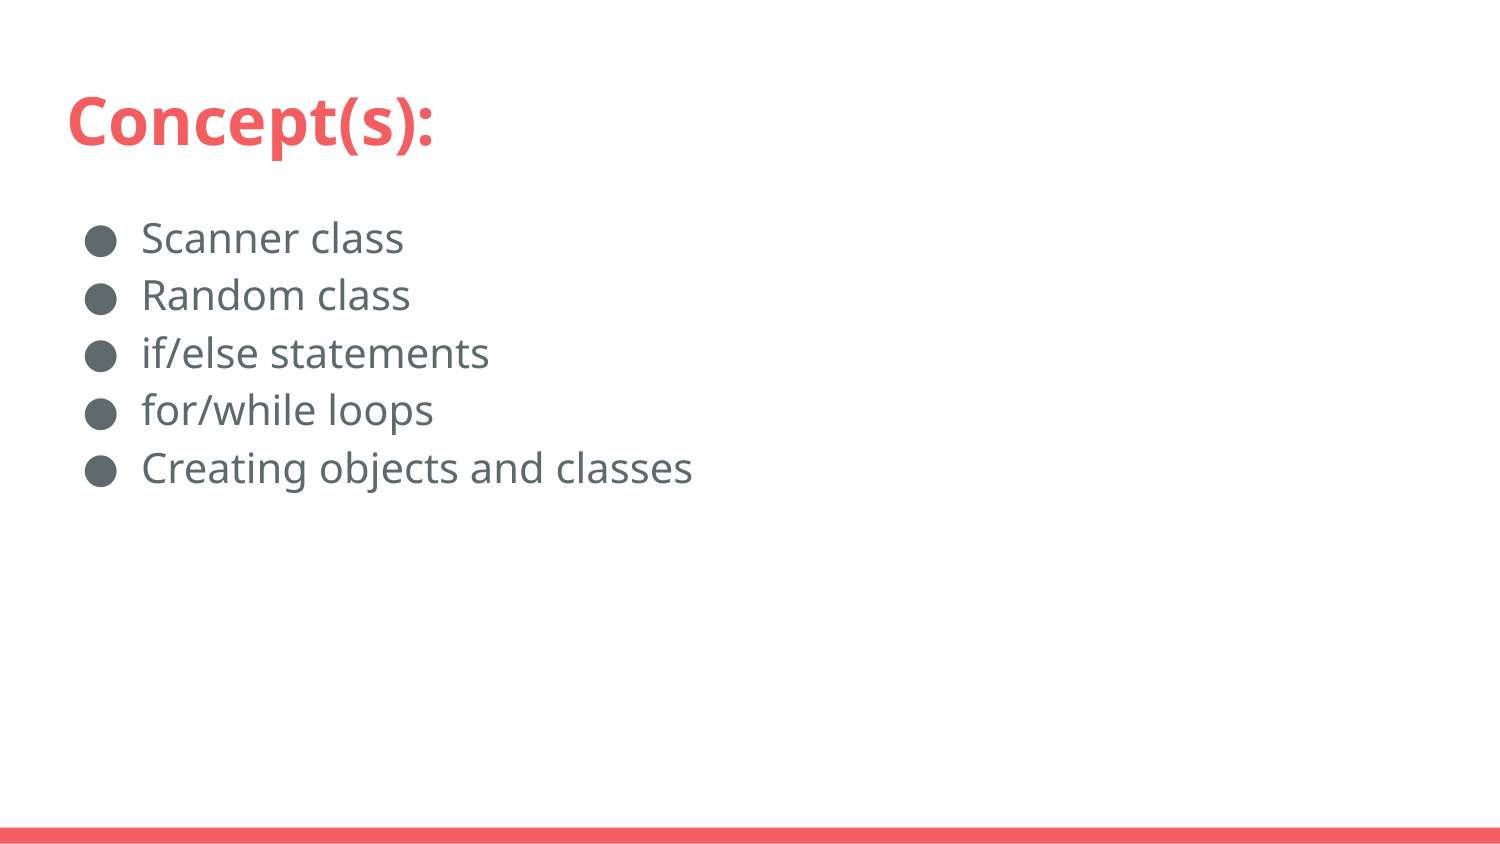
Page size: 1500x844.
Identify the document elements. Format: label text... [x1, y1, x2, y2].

list Scanner class Random class if/else statements for/while loops Creating objects and classes [51, 189, 1449, 750]
title Concept(s): [51, 64, 1449, 167]
